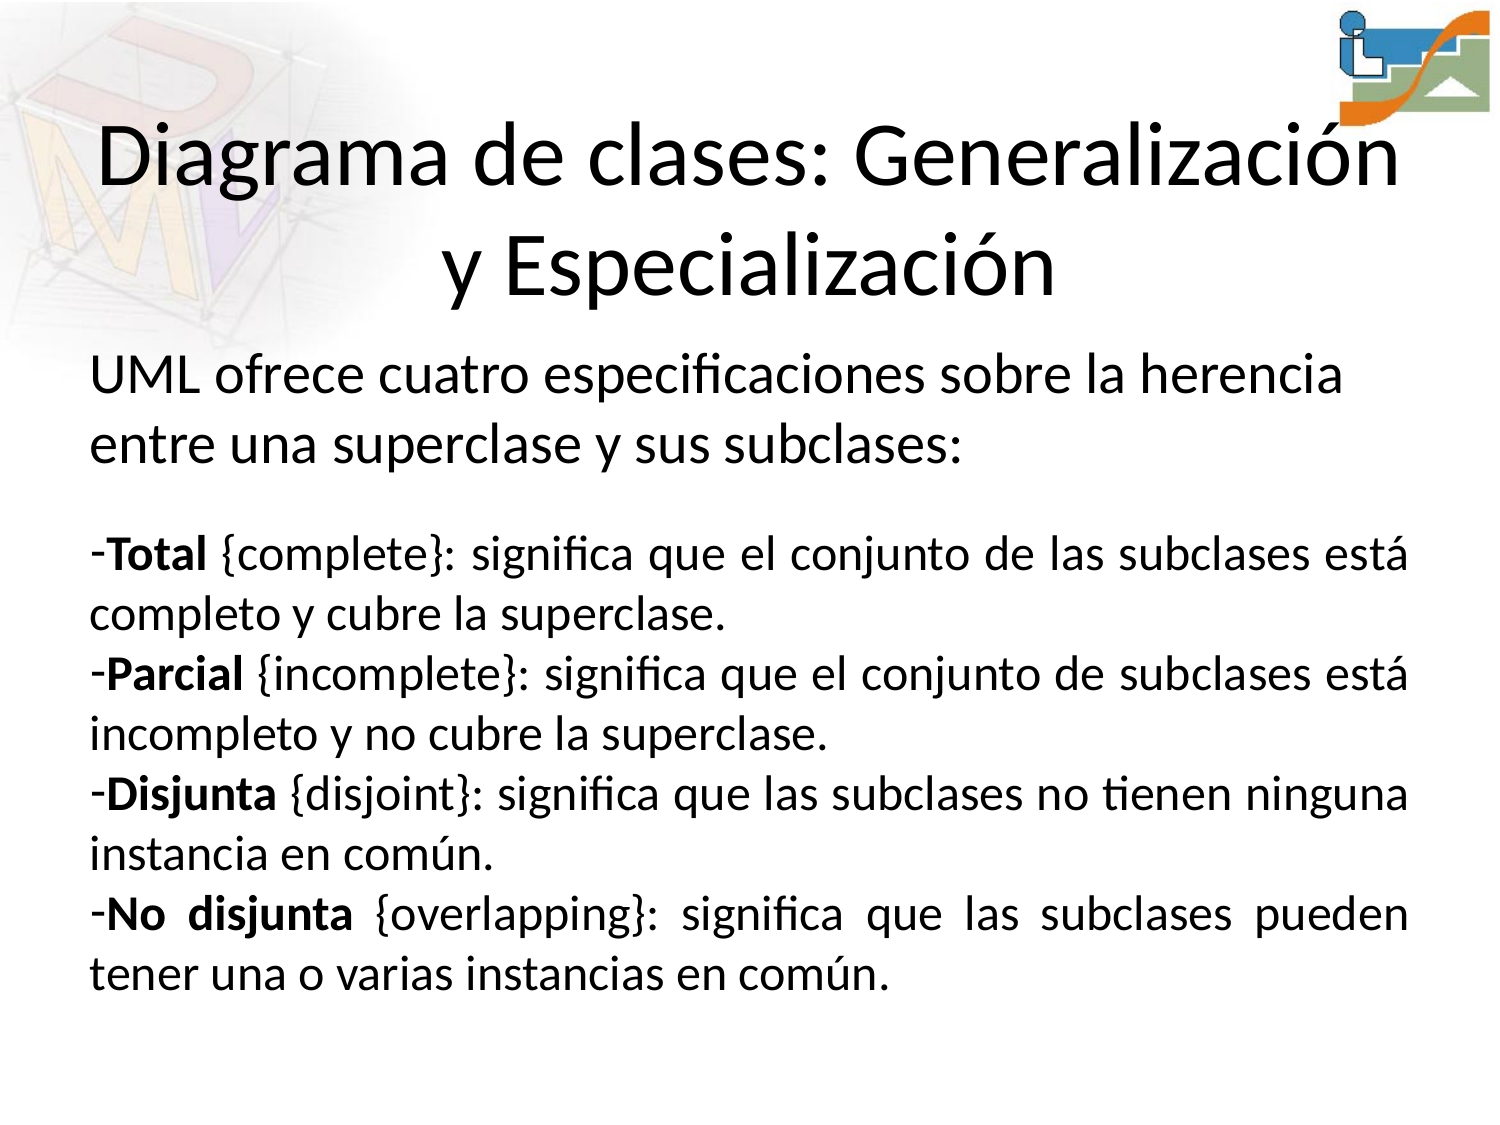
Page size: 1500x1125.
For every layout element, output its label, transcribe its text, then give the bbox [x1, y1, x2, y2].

text_box UML ofrece cuatro especificaciones sobre la herencia entre una superclase y sus subclases: Total {complete}: significa que el conjunto de las subclases está completo y cubre la superclase. Parcial {incomplete}: significa que el conjunto de subclases está incompleto y no cubre la superclase. Disjunta {disjoint}: significa que las subclases no tienen ninguna instancia en común. No disjunta {overlapping}: significa que las subclases pueden tener una o varias instancias en común. [75, 409, 1425, 1071]
picture [0, 1, 1500, 401]
